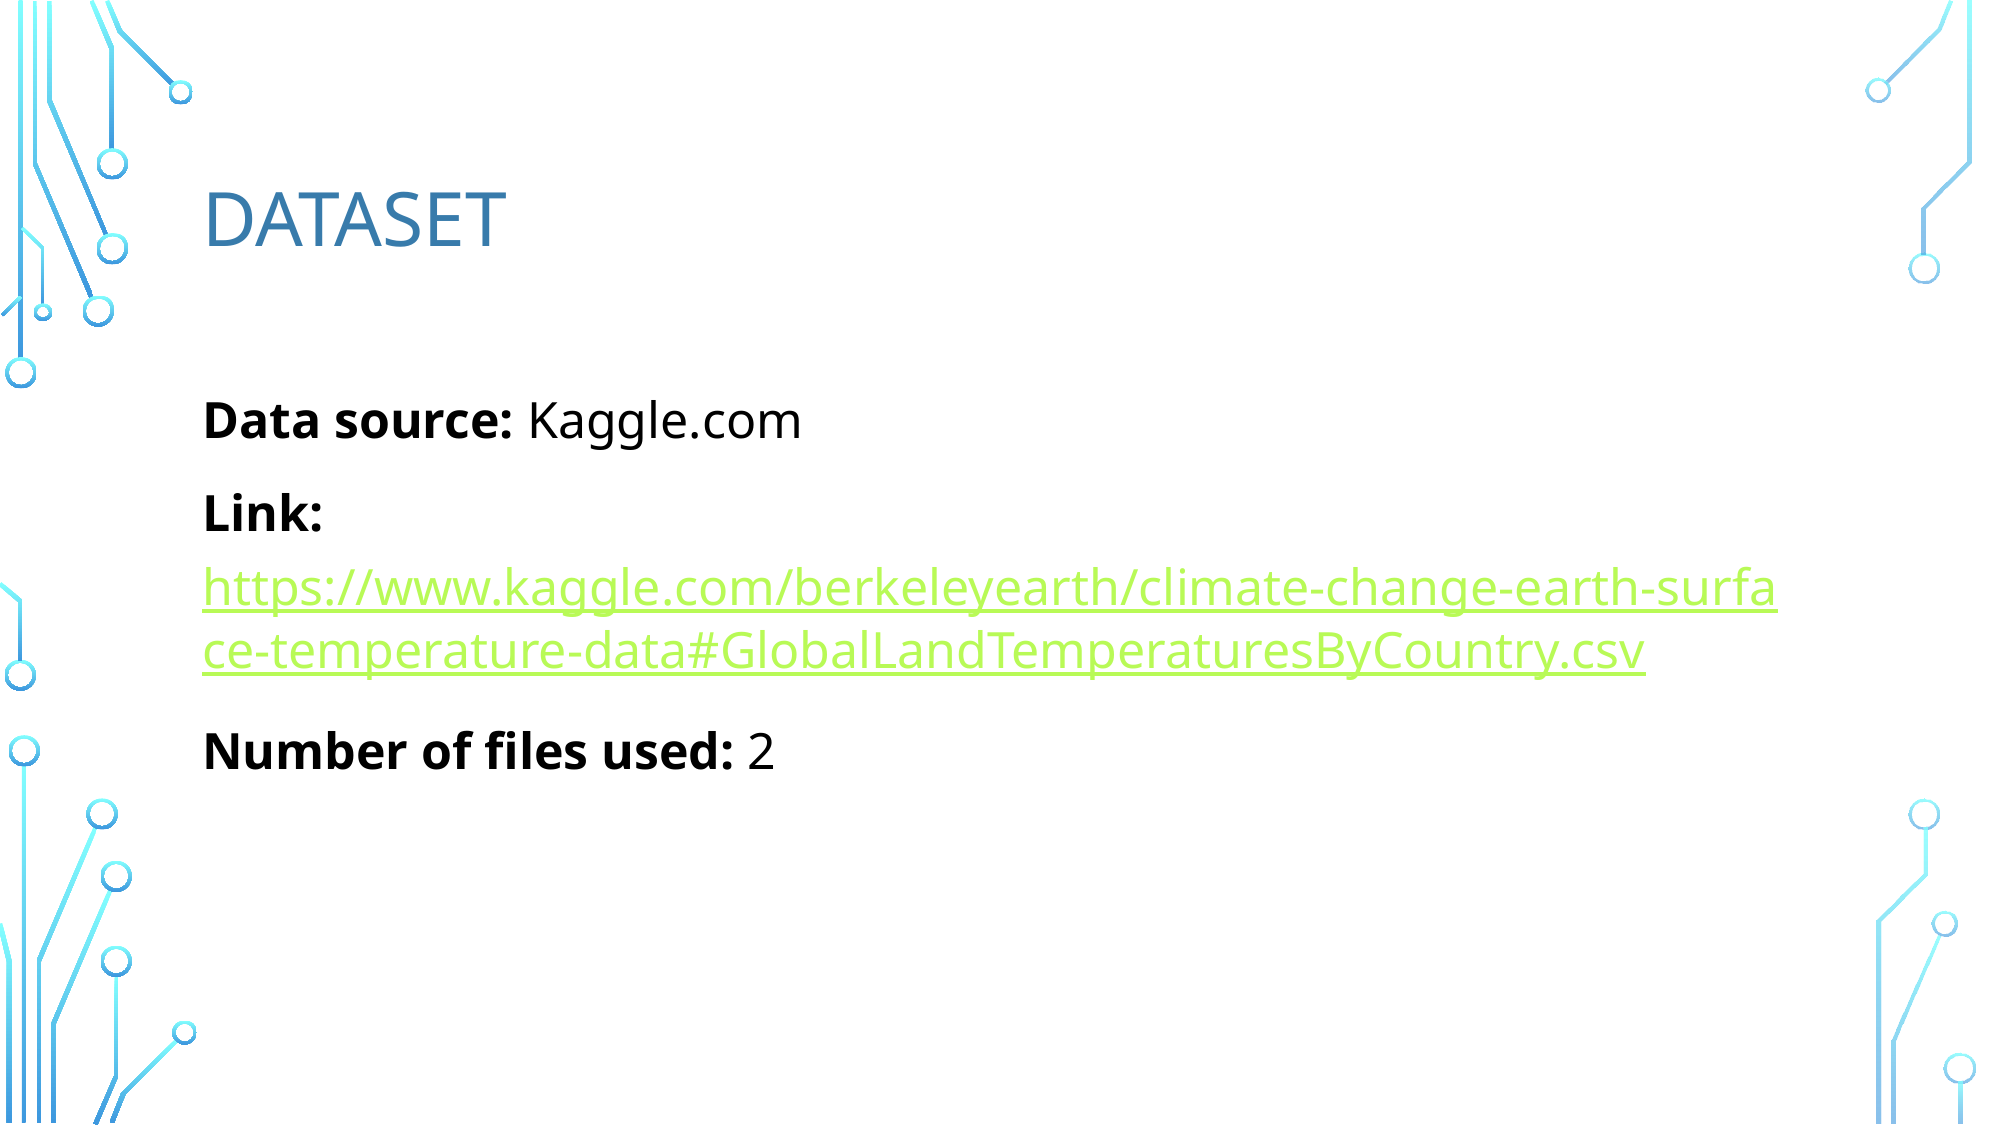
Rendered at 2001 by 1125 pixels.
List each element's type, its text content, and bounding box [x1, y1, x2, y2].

title DATASET [187, 101, 1813, 344]
list Data source: Kaggle.com Link: https://www.kaggle.com/berkeleyearth/climate-change-earth-surface-temperature-data#GlobalLandTemperaturesByCountry.csv Number of files used: 2 [187, 369, 1813, 950]
